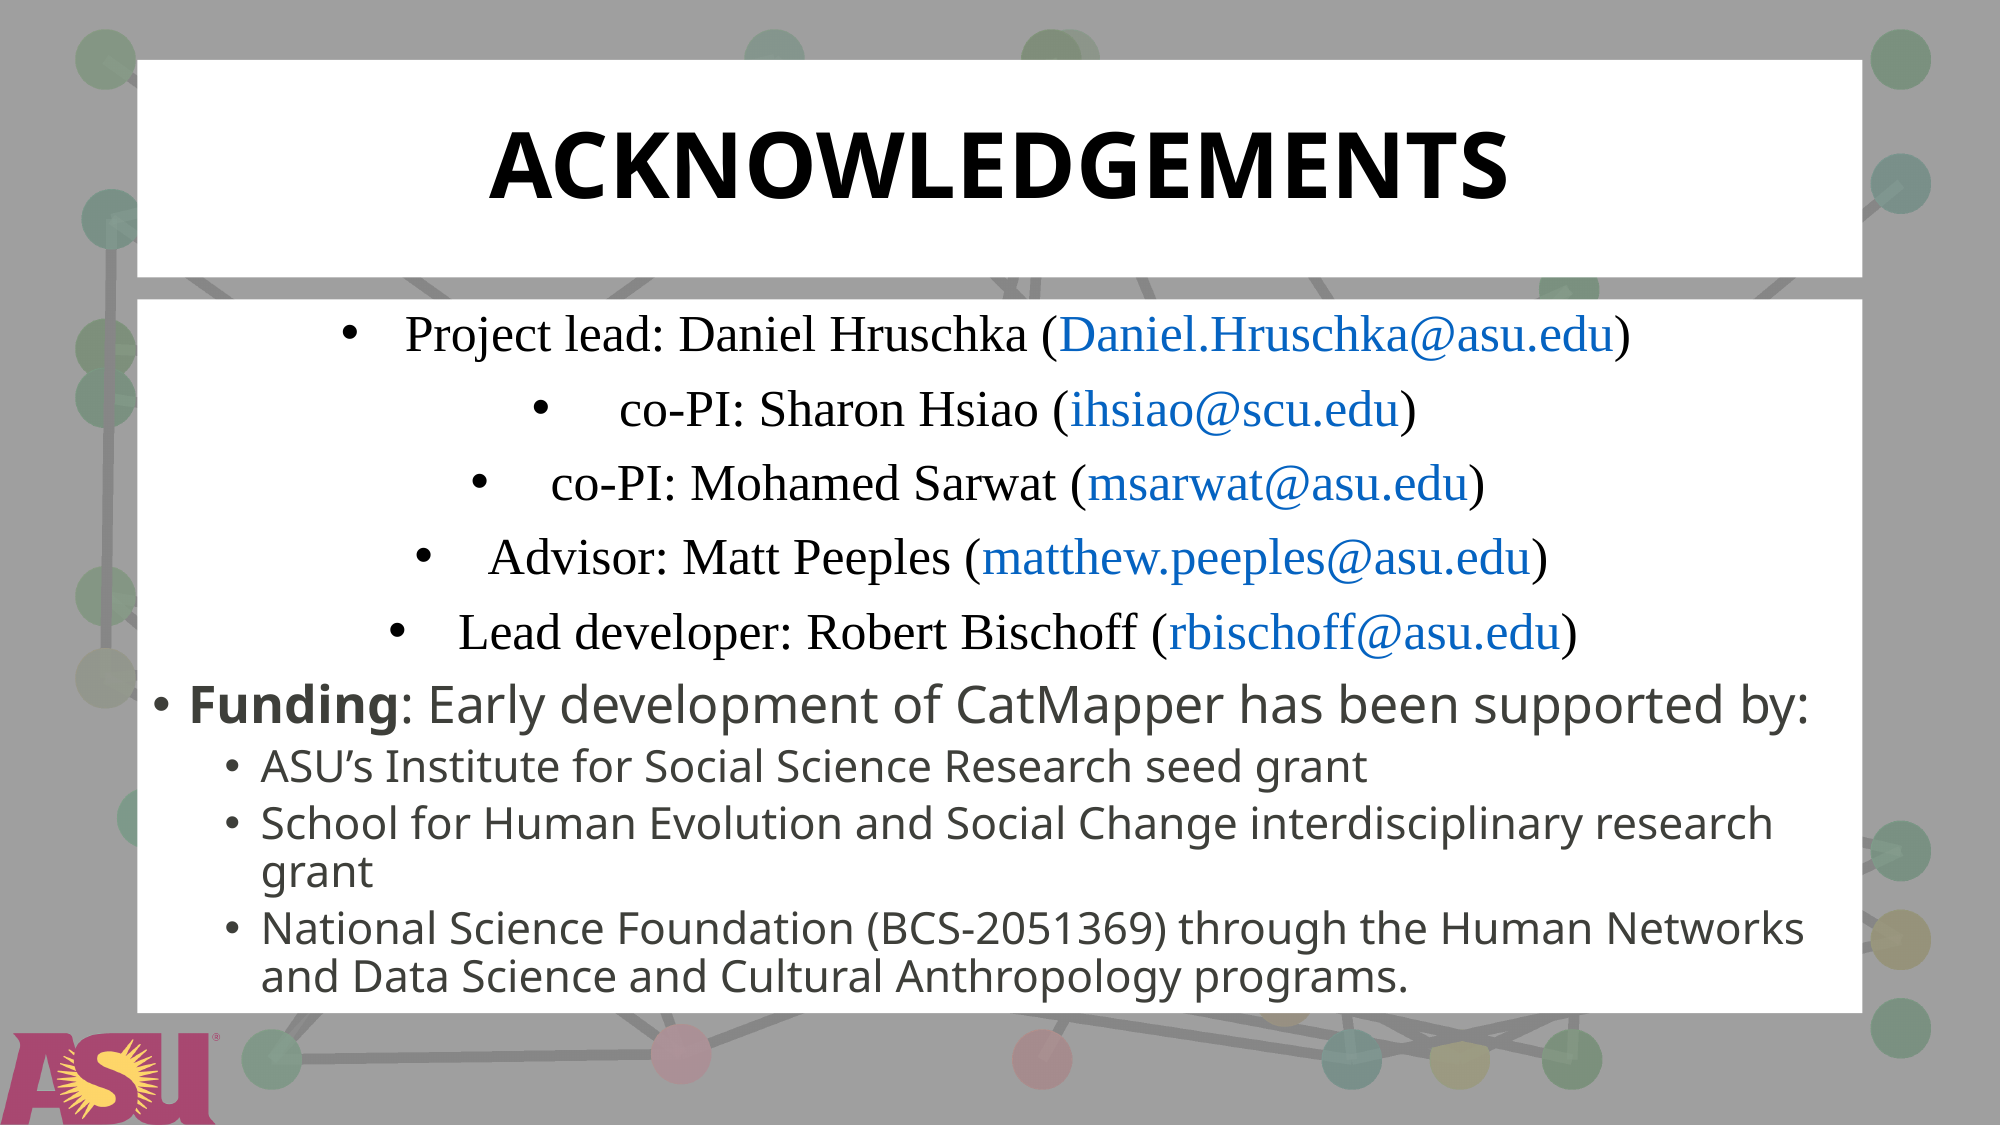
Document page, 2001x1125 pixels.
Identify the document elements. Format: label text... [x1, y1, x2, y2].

list Project lead: Daniel Hruschka (Daniel.Hruschka@asu.edu) co-PI: Sharon Hsiao (ihsiao@scu.edu) co-PI: Mohamed Sarwat (msarwat@asu.edu) Advisor: Matt Peeples (matthew.peeples@asu.edu) Lead developer: Robert Bischoff (rbischoff@asu.edu) Funding: Early development of CatMapper has been supported by: ASU’s Institute for Social Science Research seed grant School for Human Evolution and Social Change interdisciplinary research grant National Science Foundation (BCS-2051369) through the Human Networks and Data Science and Cultural Anthropology programs. [137, 299, 1863, 1014]
title ACKNOWLEDGEMENTS [137, 59, 1863, 278]
